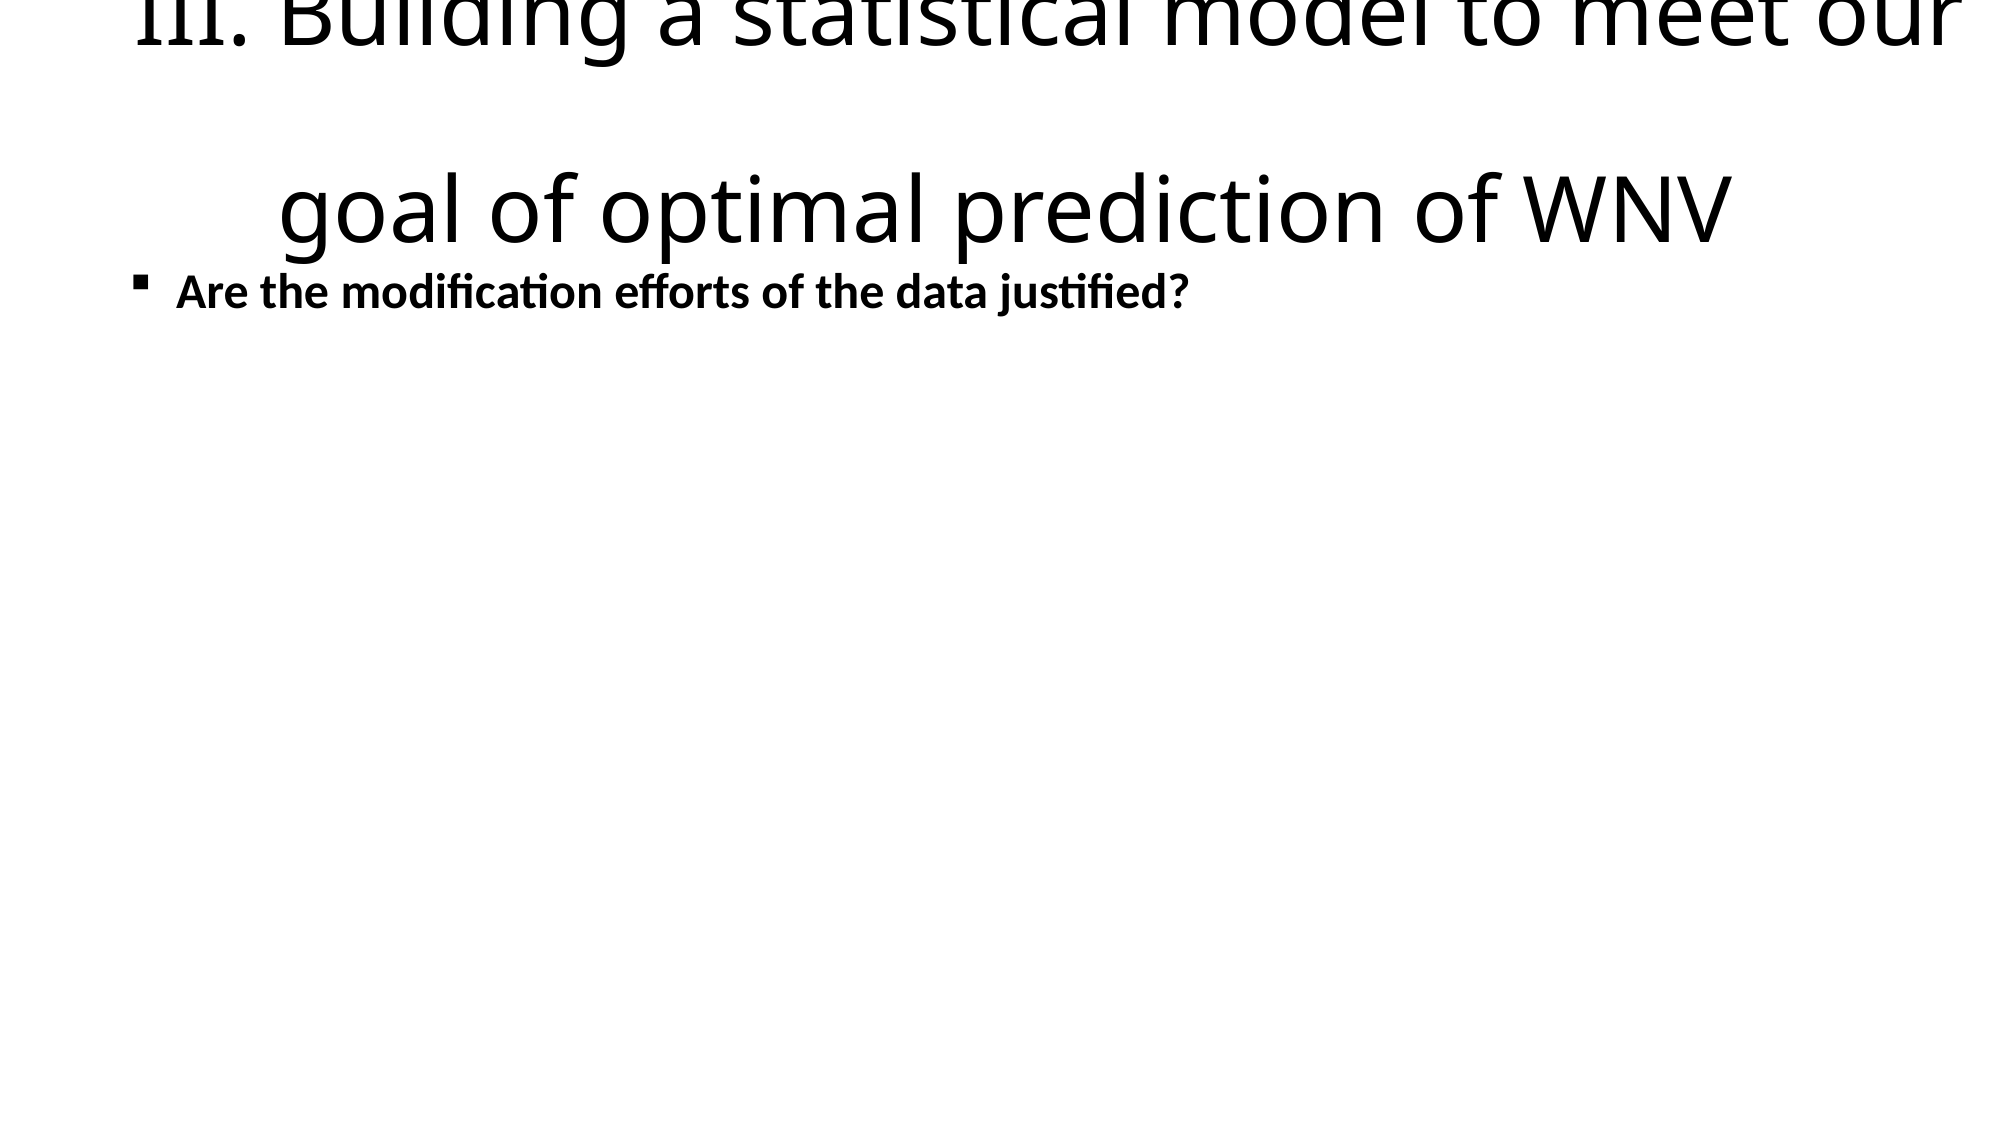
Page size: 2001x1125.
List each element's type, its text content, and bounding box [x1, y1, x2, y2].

title III. Building a statistical model to meet our goal of optimal prediction of WNV [119, 55, 2000, 273]
text_box Are the modification efforts of the data justified? [0, 251, 1242, 327]
